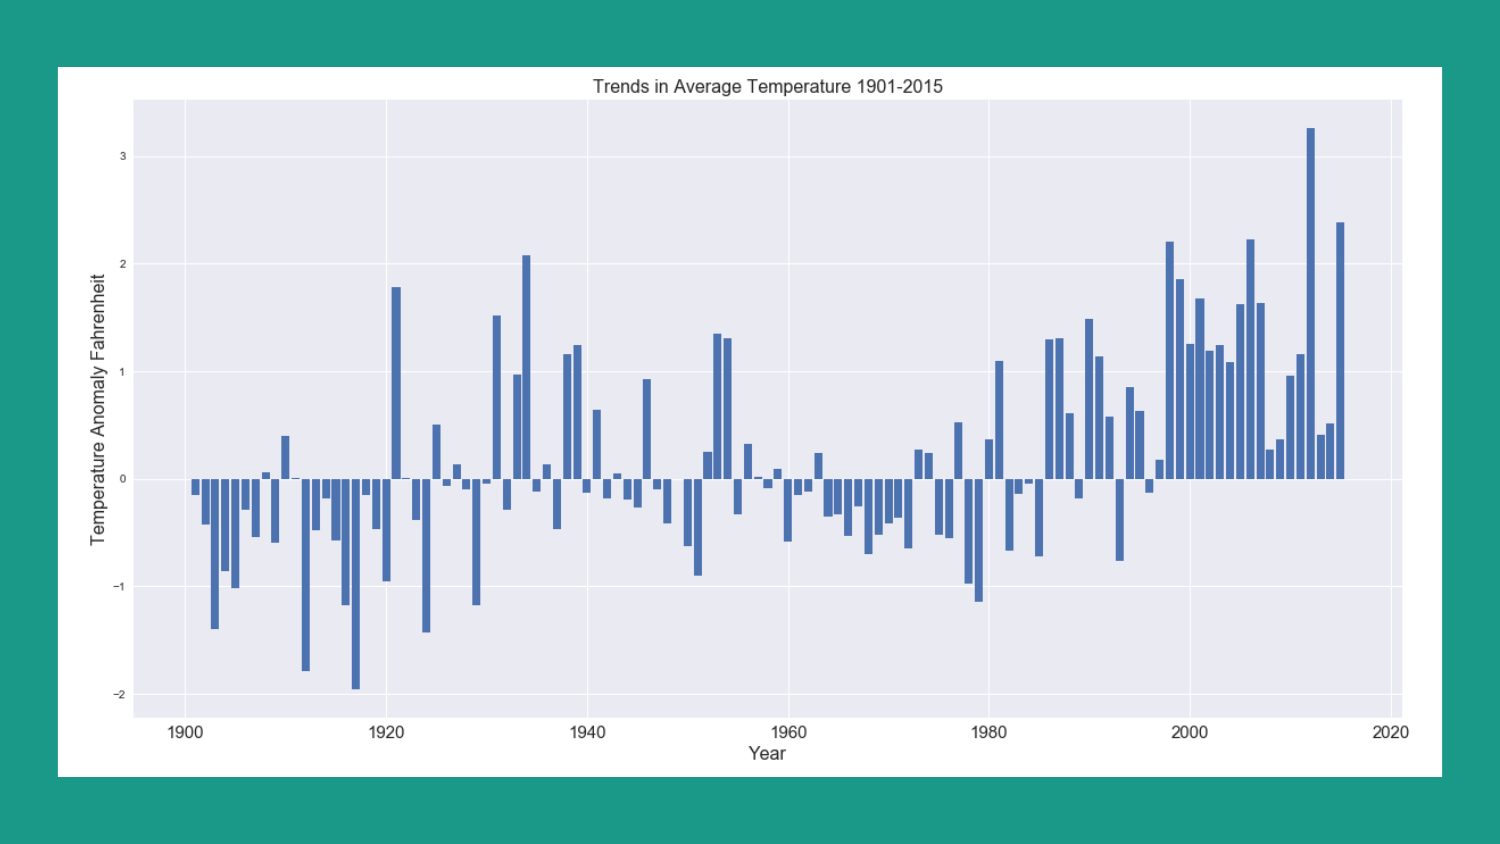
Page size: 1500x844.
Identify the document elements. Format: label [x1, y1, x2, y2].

picture [57, 67, 1443, 777]
